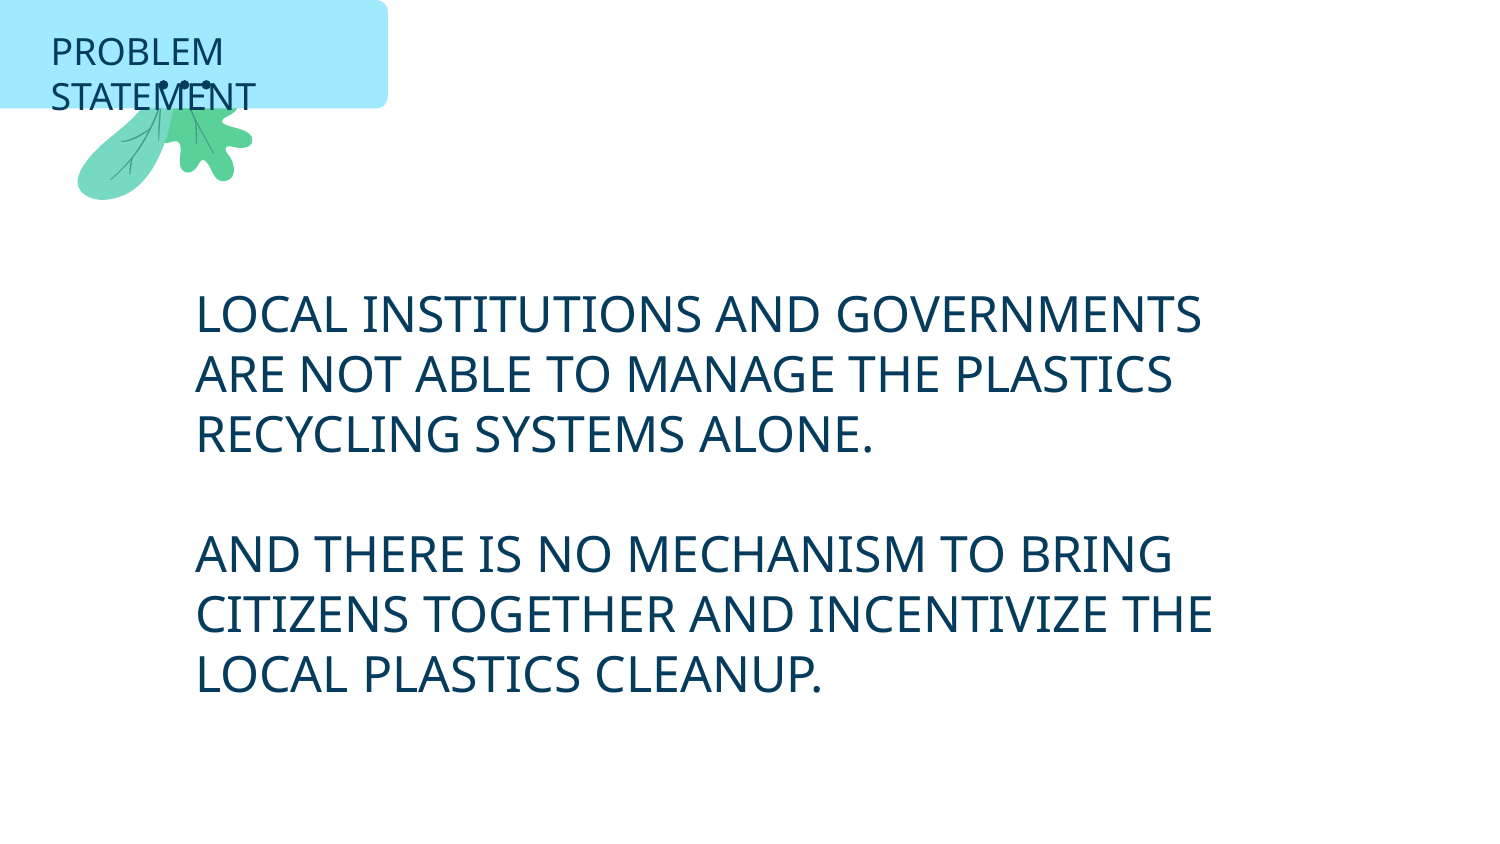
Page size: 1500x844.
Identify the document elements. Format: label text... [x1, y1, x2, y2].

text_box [157, 79, 213, 90]
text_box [76, 34, 274, 201]
title LOCAL INSTITUTIONS AND GOVERNMENTS ARE NOT ABLE TO MANAGE THE PLASTICS RECYCLING SYSTEMS ALONE. AND THERE IS NO MECHANISM TO BRING CITIZENS TOGETHER AND INCENTIVIZE THE LOCAL PLASTICS CLEANUP. [180, 267, 1320, 660]
title PROBLEM STATEMENT [35, 12, 384, 84]
text_box [0, 0, 388, 109]
